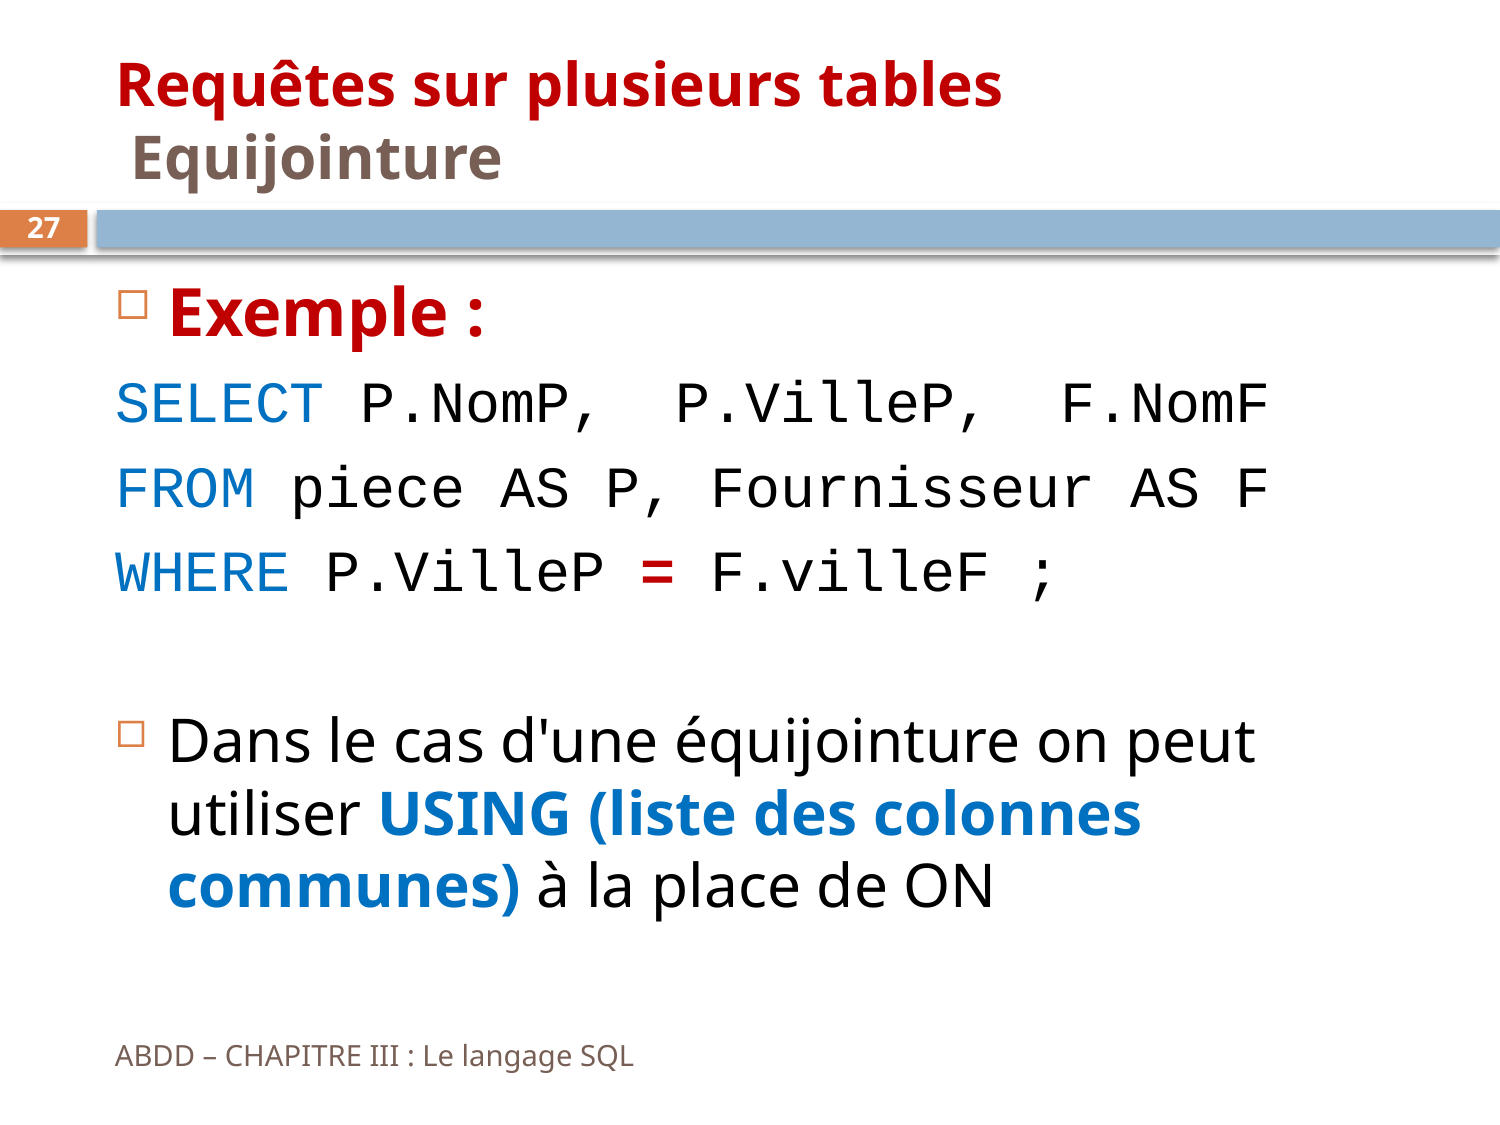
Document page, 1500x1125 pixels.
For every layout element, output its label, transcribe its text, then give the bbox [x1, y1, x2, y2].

footer ABDD – CHAPITRE III : Le langage SQL [99, 1024, 1454, 1085]
slide_number 27 [0, 208, 88, 249]
title Requêtes sur plusieurs tables Equijointure [100, 37, 1438, 200]
list Exemple : SELECT P.NomP, P.VilleP, F.NomF FROM piece AS P, Fournisseur AS F WHERE P.VilleP = F.villeF ; Dans le cas d'une équijointure on peut utiliser USING (liste des colonnes communes) à la place de ON [100, 262, 1438, 1000]
